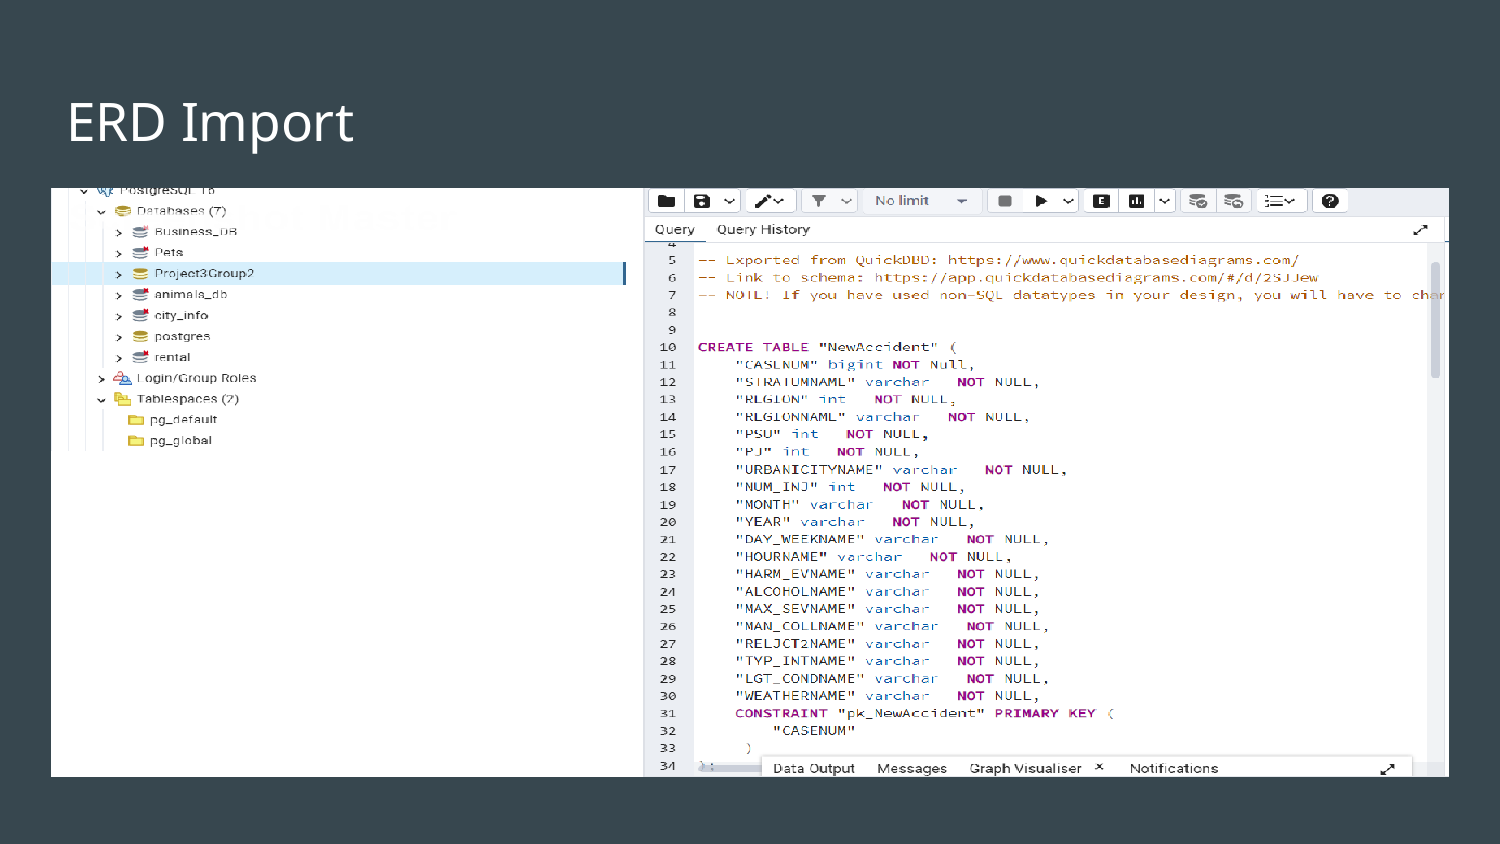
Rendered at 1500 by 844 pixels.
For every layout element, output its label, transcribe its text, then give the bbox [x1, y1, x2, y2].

title ERD Import [51, 72, 1449, 167]
picture [50, 188, 1450, 777]
